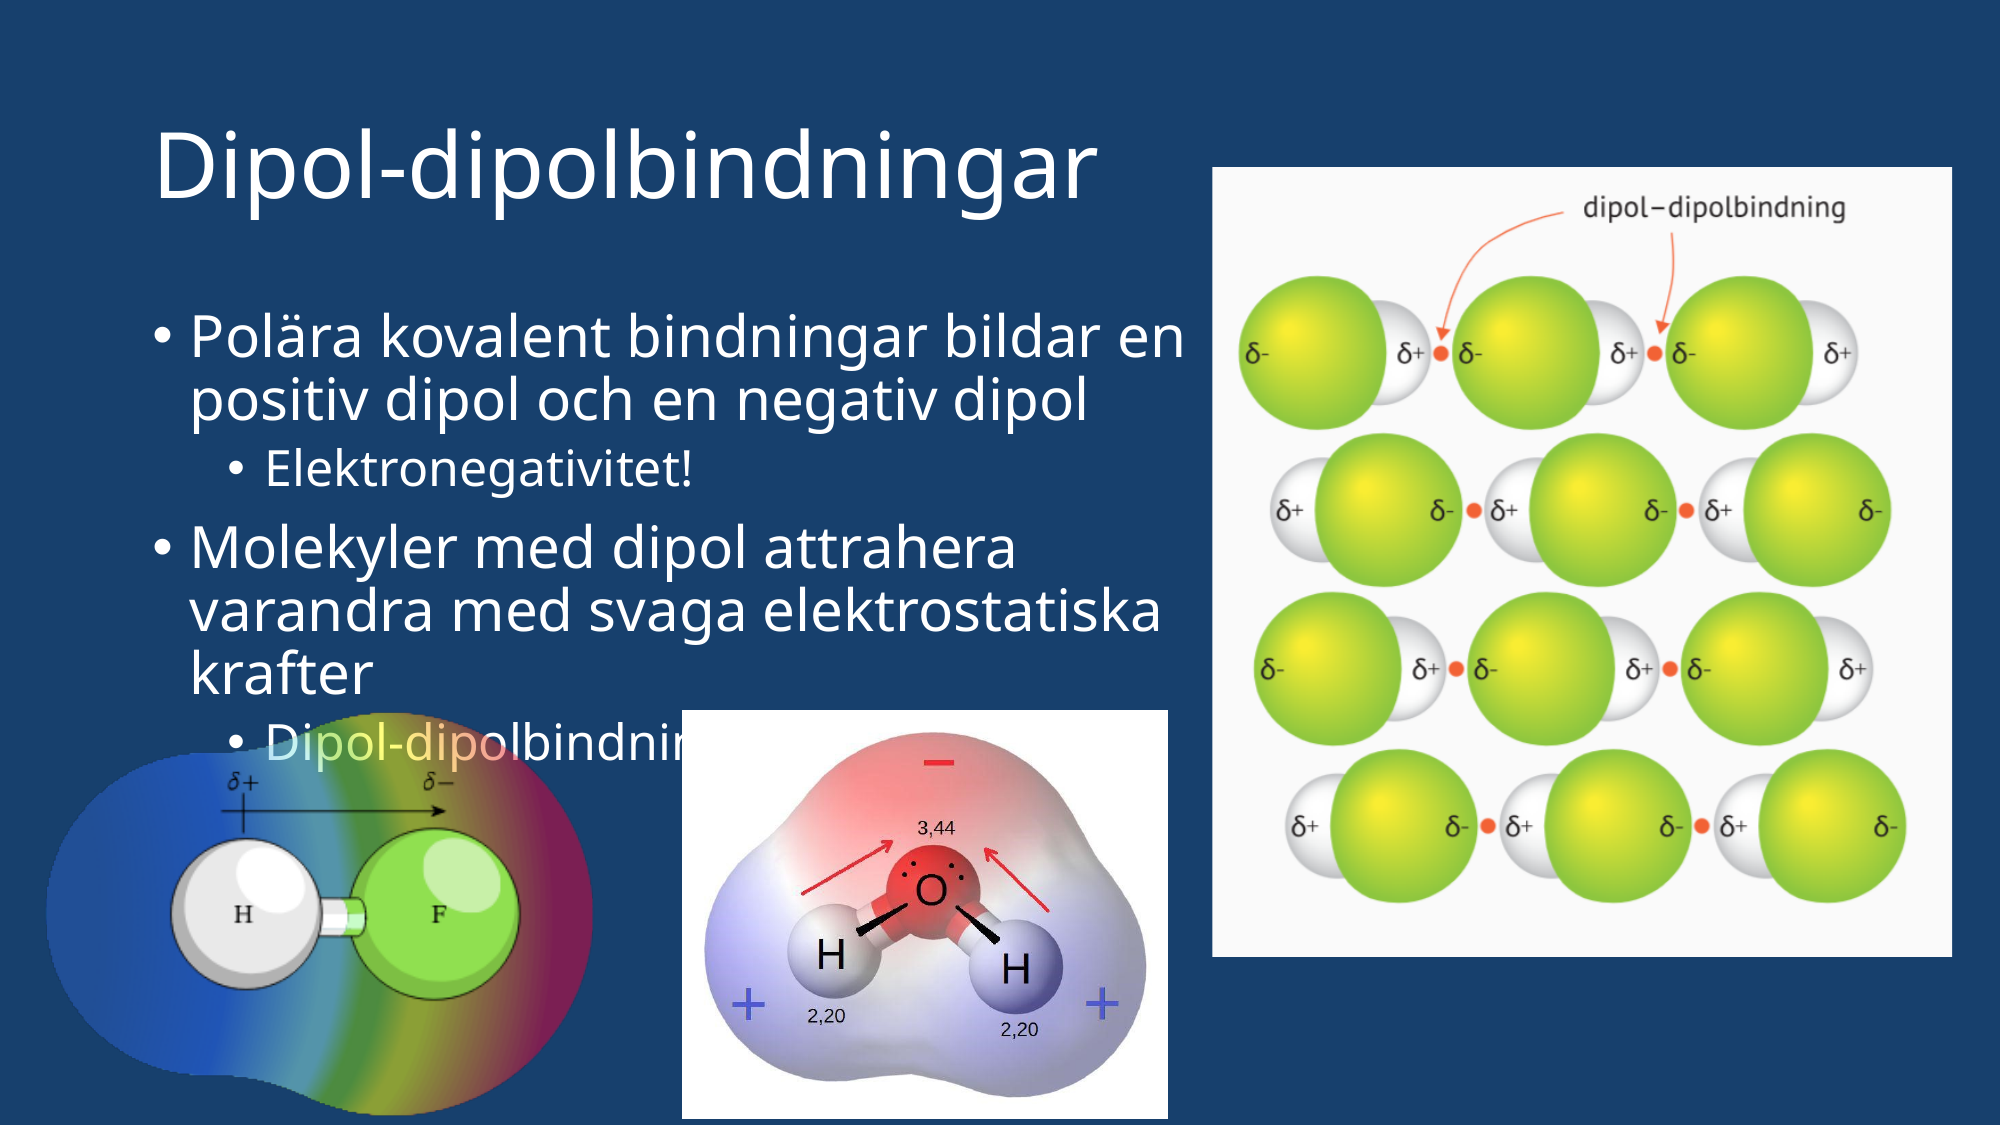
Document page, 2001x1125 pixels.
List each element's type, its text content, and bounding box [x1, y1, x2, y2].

picture [0, 665, 638, 1125]
picture [681, 709, 1168, 1120]
title Dipol-dipolbindningar [137, 59, 1863, 278]
picture [1211, 167, 1953, 958]
list Polära kovalent bindningar bildar en positiv dipol och en negativ dipol Elektronegativitet! Molekyler med dipol attrahera varandra med svaga elektrostatiska krafter Dipol-dipolbindning [137, 299, 1213, 973]
